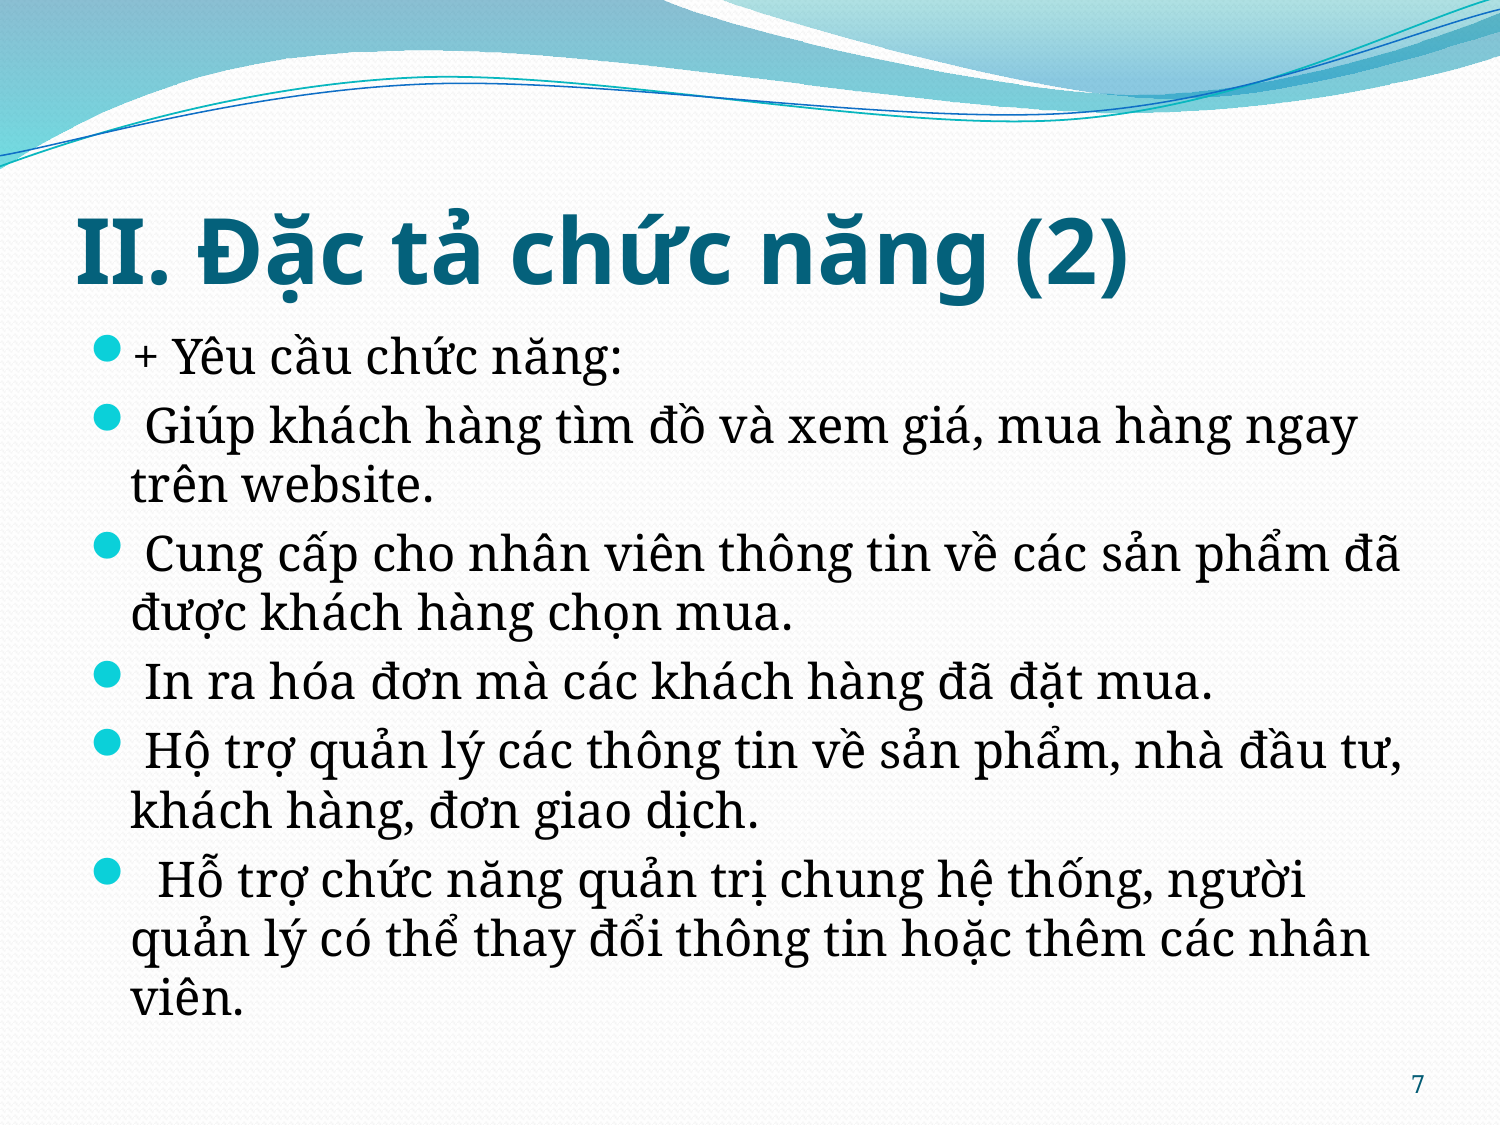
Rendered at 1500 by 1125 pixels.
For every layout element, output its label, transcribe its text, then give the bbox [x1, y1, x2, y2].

title II. Đặc tả chức năng (2) [75, 115, 1425, 303]
slide_number 7 [1299, 1042, 1425, 1103]
list + Yêu cầu chức năng: Giúp khách hàng tìm đồ và xem giá, mua hàng ngay trên website. Cung cấp cho nhân viên thông tin về các sản phẩm đã được khách hàng chọn mua. In ra hóa đơn mà các khách hàng đã đặt mua. Hộ trợ quản lý các thông tin về sản phẩm, nhà đầu tư, khách hàng, đơn giao dịch. Hỗ trợ chức năng quản trị chung hệ thống, người quản lý có thể thay đổi thông tin hoặc thêm các nhân viên. [75, 317, 1425, 1038]
